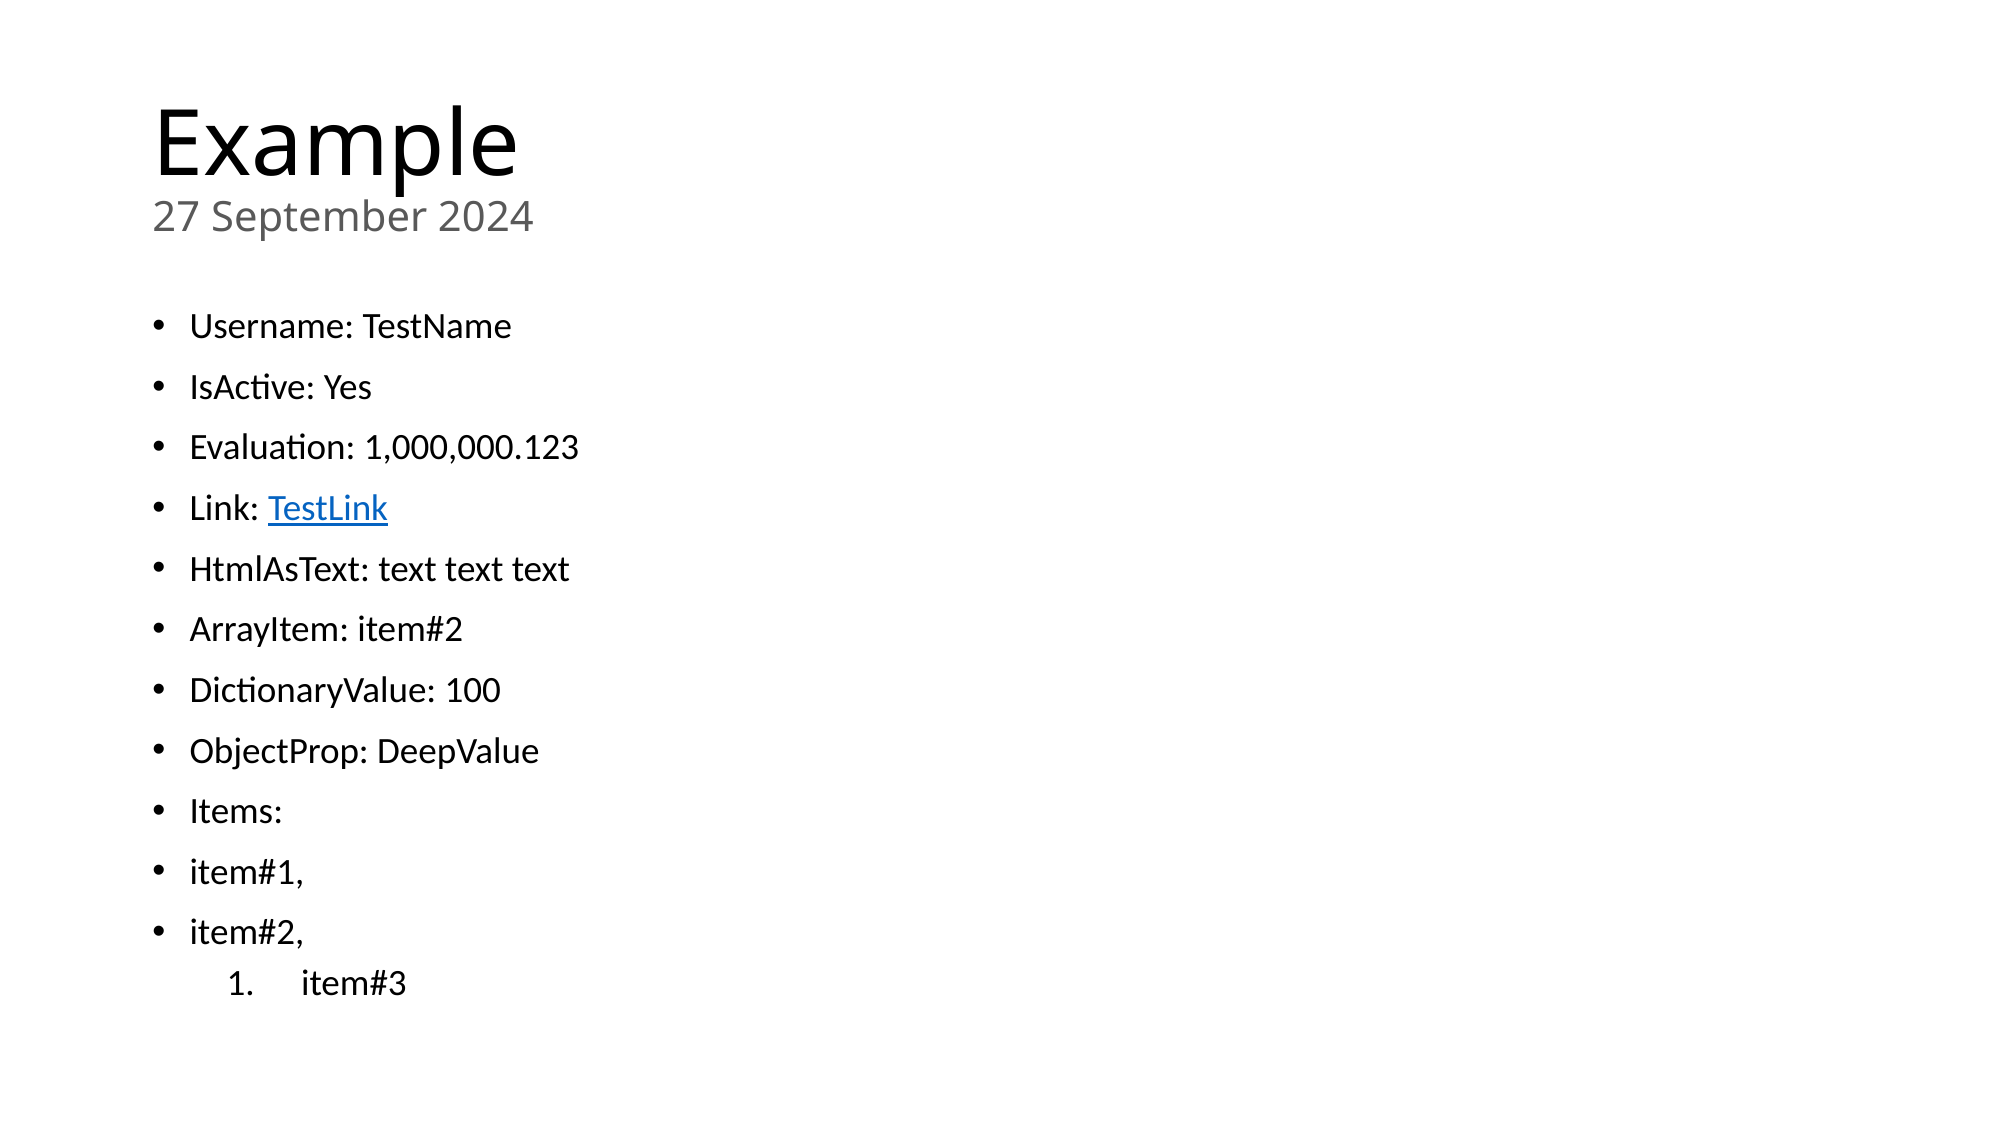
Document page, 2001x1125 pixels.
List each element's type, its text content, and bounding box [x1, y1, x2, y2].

list Username: TestName IsActive: Yes Evaluation: 1,000,000.123 Link: TestLink HtmlAsText: text text text ArrayItem: item#2 DictionaryValue: 100 ObjectProp: DeepValue Items: item#1, item#2, item#3 [137, 299, 1863, 1014]
title Example 27 September 2024 [137, 59, 1863, 278]
